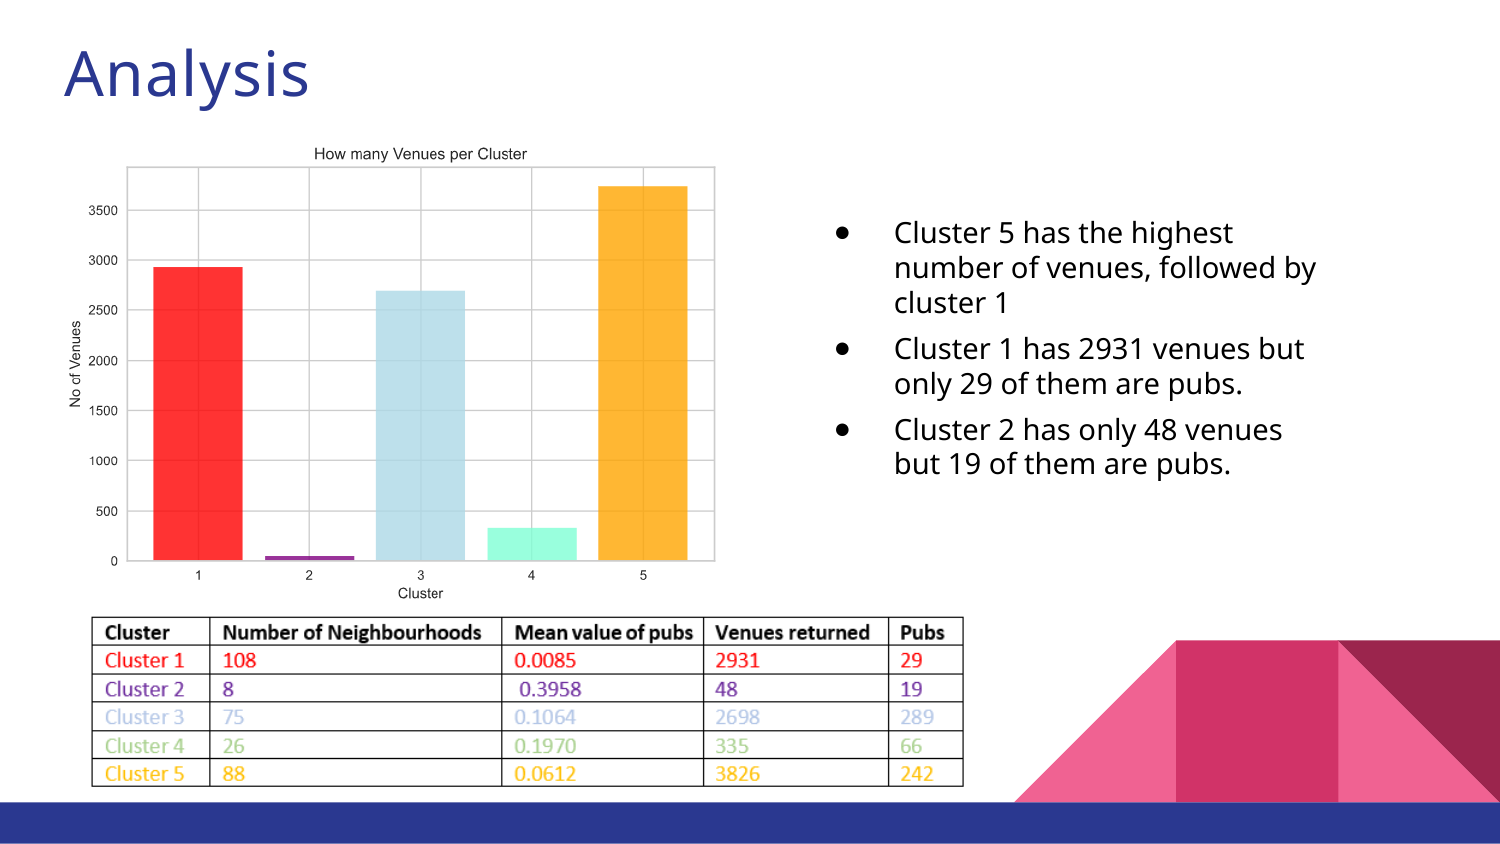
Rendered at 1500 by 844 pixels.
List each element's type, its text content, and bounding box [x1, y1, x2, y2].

picture [66, 140, 971, 793]
title Analysis [62, 31, 971, 175]
text_box Cluster 5 has the highest number of venues, followed by cluster 1 Cluster 1 has 2931 venues but only 29 of them are pubs. Cluster 2 has only 48 venues but 19 of them are pubs. [831, 203, 1332, 481]
